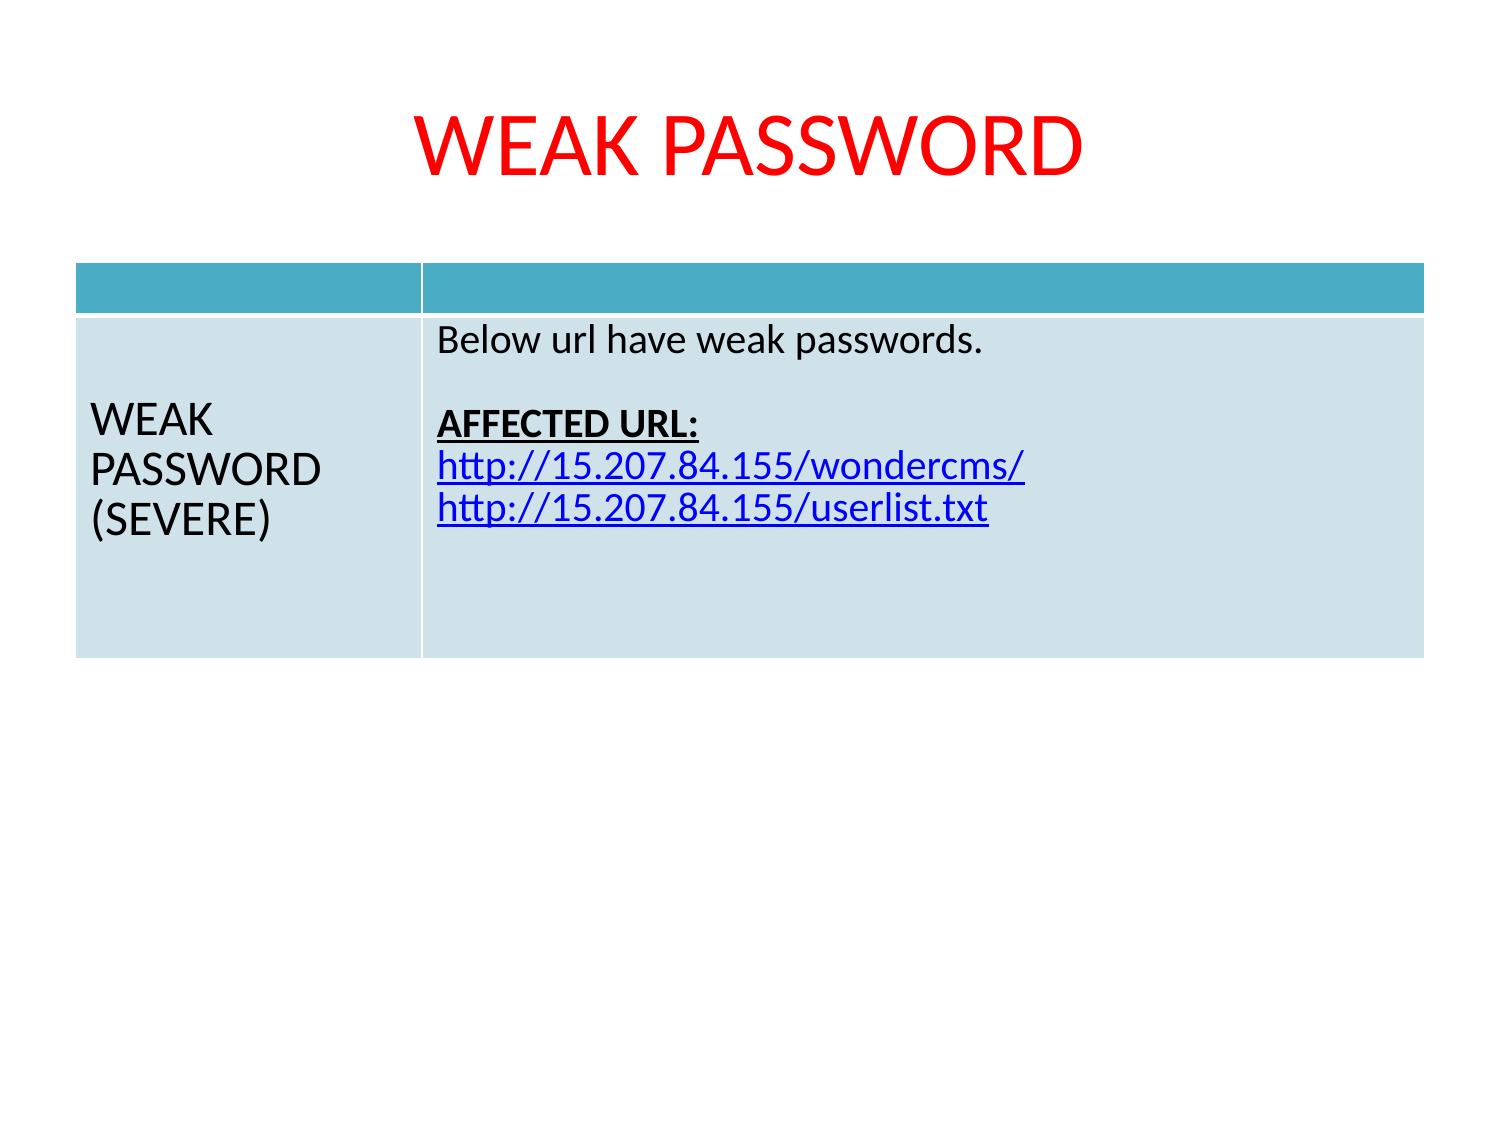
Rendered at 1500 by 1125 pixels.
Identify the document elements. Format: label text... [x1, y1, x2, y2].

table_header [423, 263, 1424, 313]
table_cell Below url have weak passwords. AFFECTED URL: http://15.207.84.155/wondercms/ http://15.207.84.155/userlist.txt [423, 318, 1424, 658]
table_cell WEAK PASSWORD (SEVERE) [76, 318, 421, 658]
table_header [76, 263, 421, 313]
title WEAK PASSWORD [75, 45, 1425, 233]
